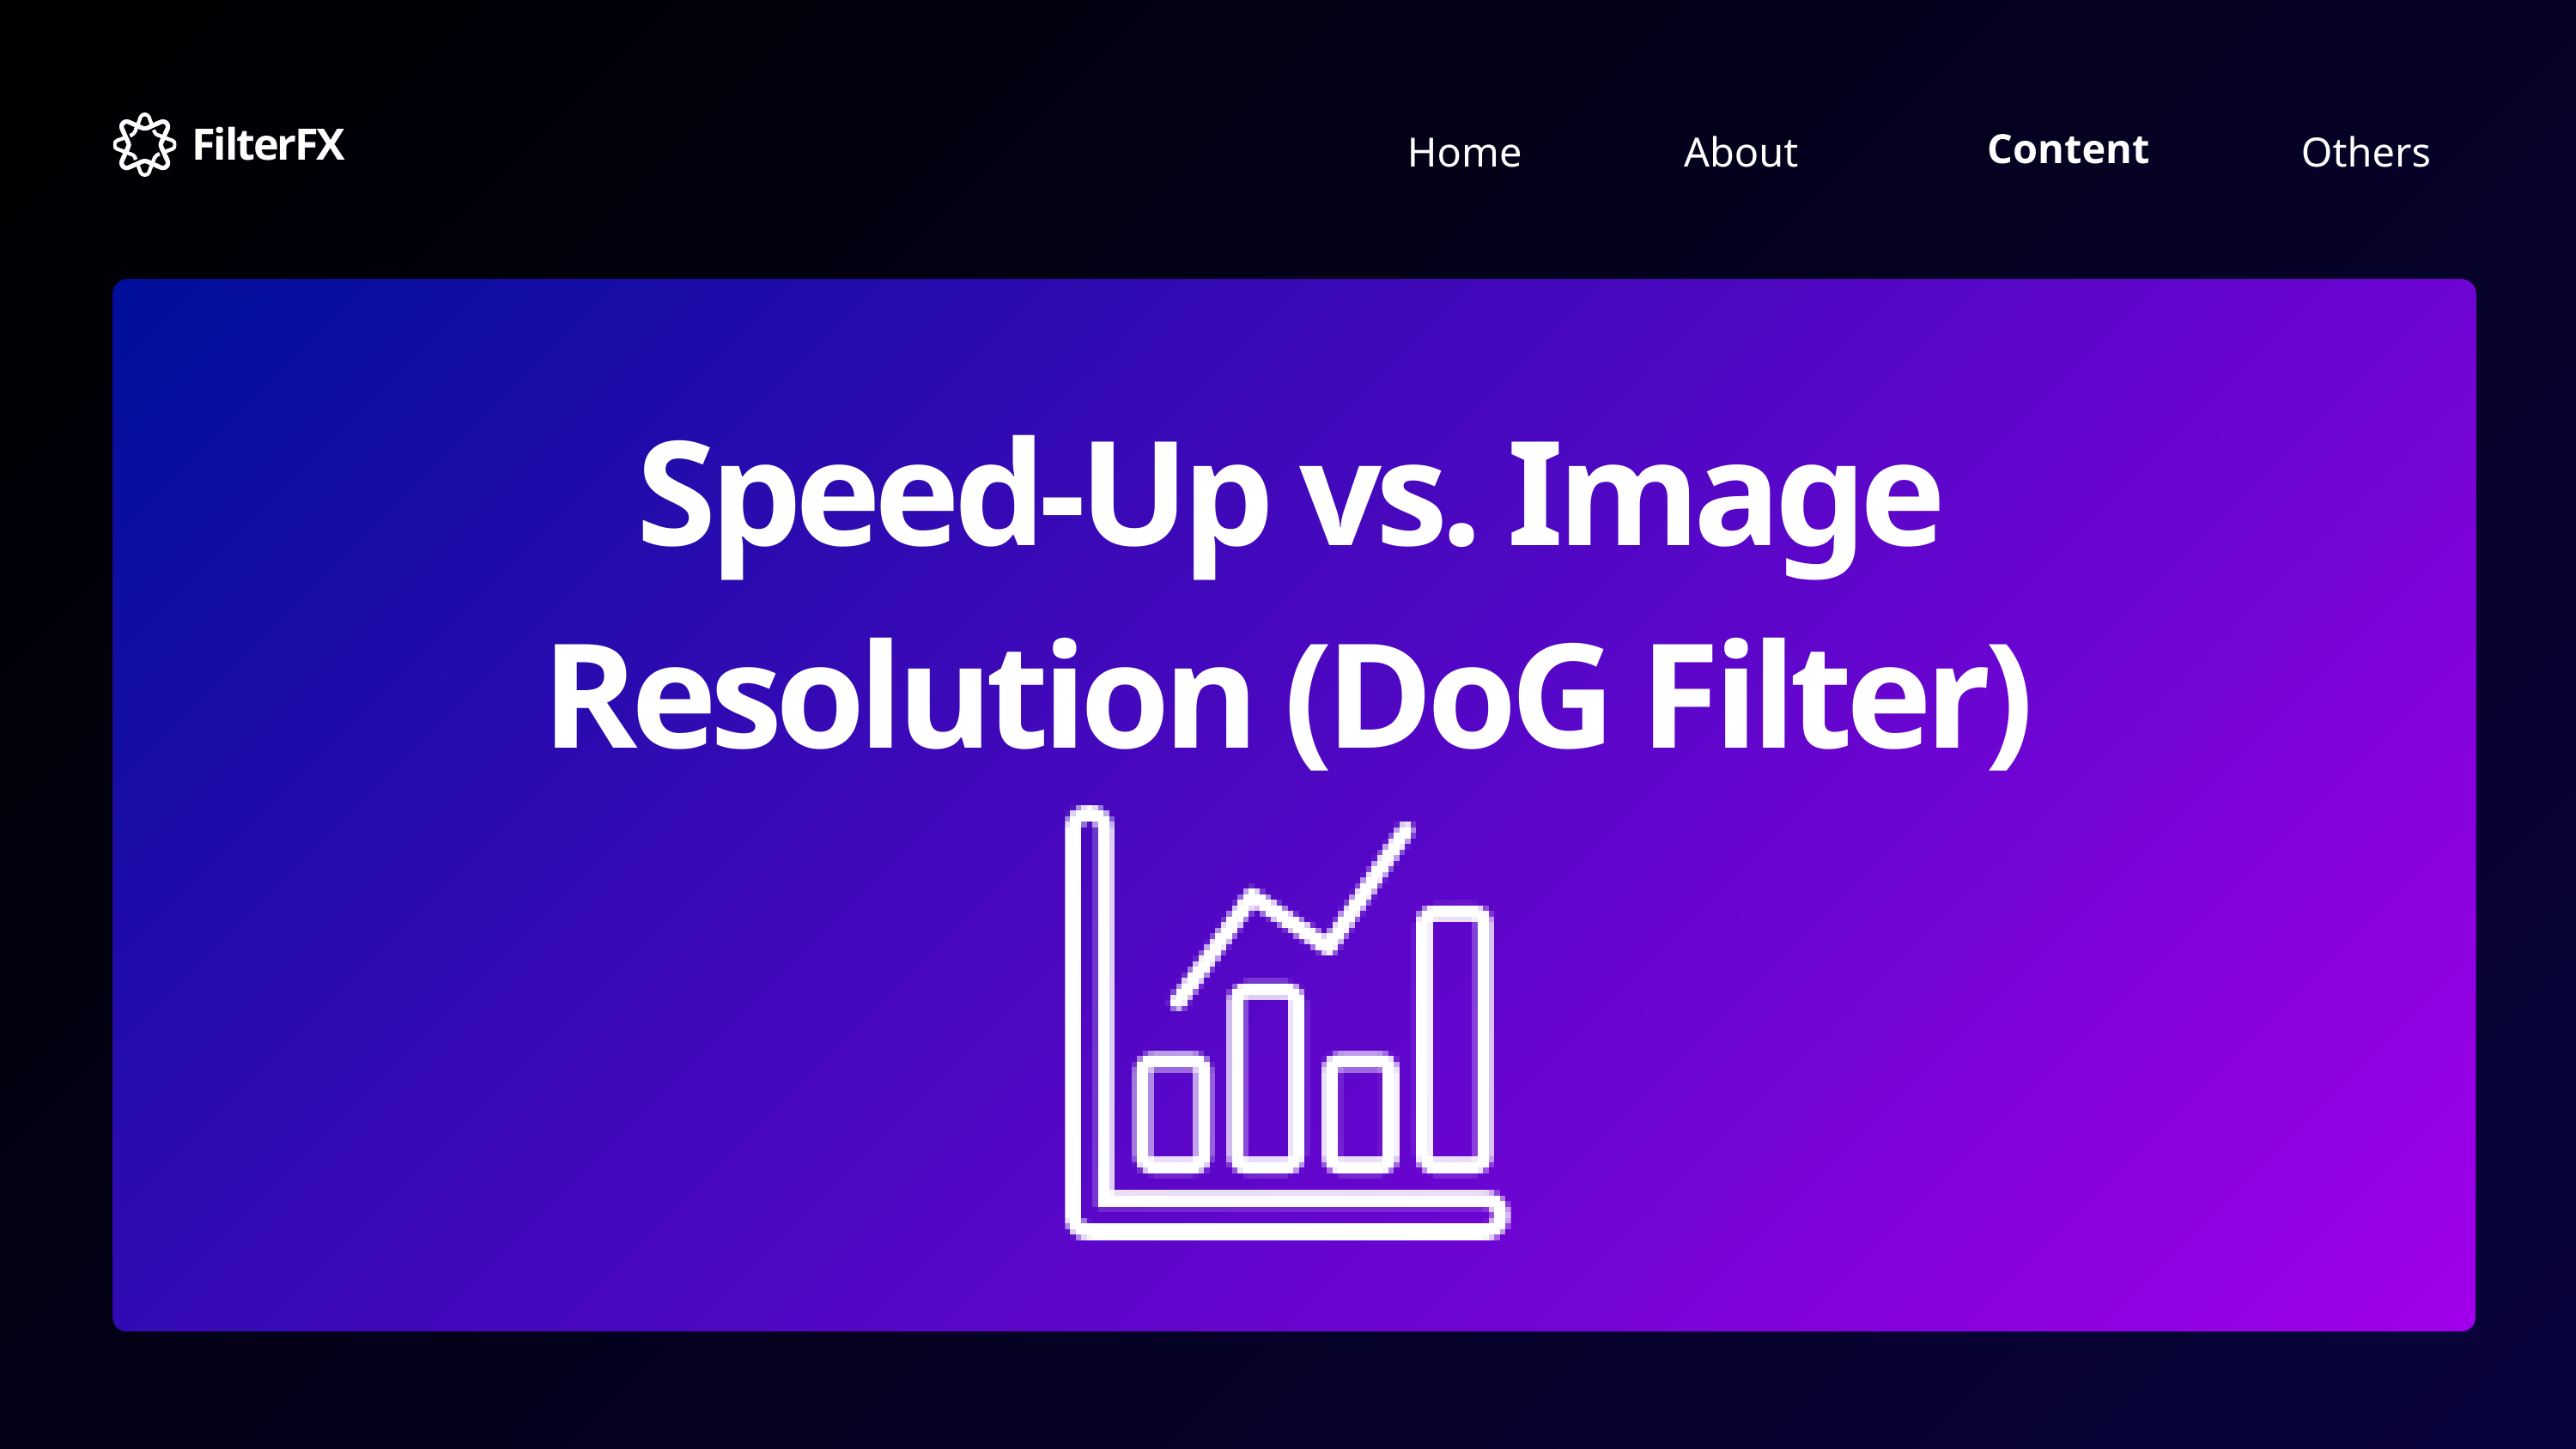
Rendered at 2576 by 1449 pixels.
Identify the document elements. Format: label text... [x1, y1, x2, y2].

text_box Home [1287, 118, 1522, 175]
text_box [112, 279, 2476, 1331]
text_box FilterFX [191, 107, 571, 169]
text_box Others [2117, 118, 2432, 175]
text_box [112, 112, 177, 177]
text_box About [1607, 118, 1876, 176]
text_box Content [1933, 115, 2204, 173]
